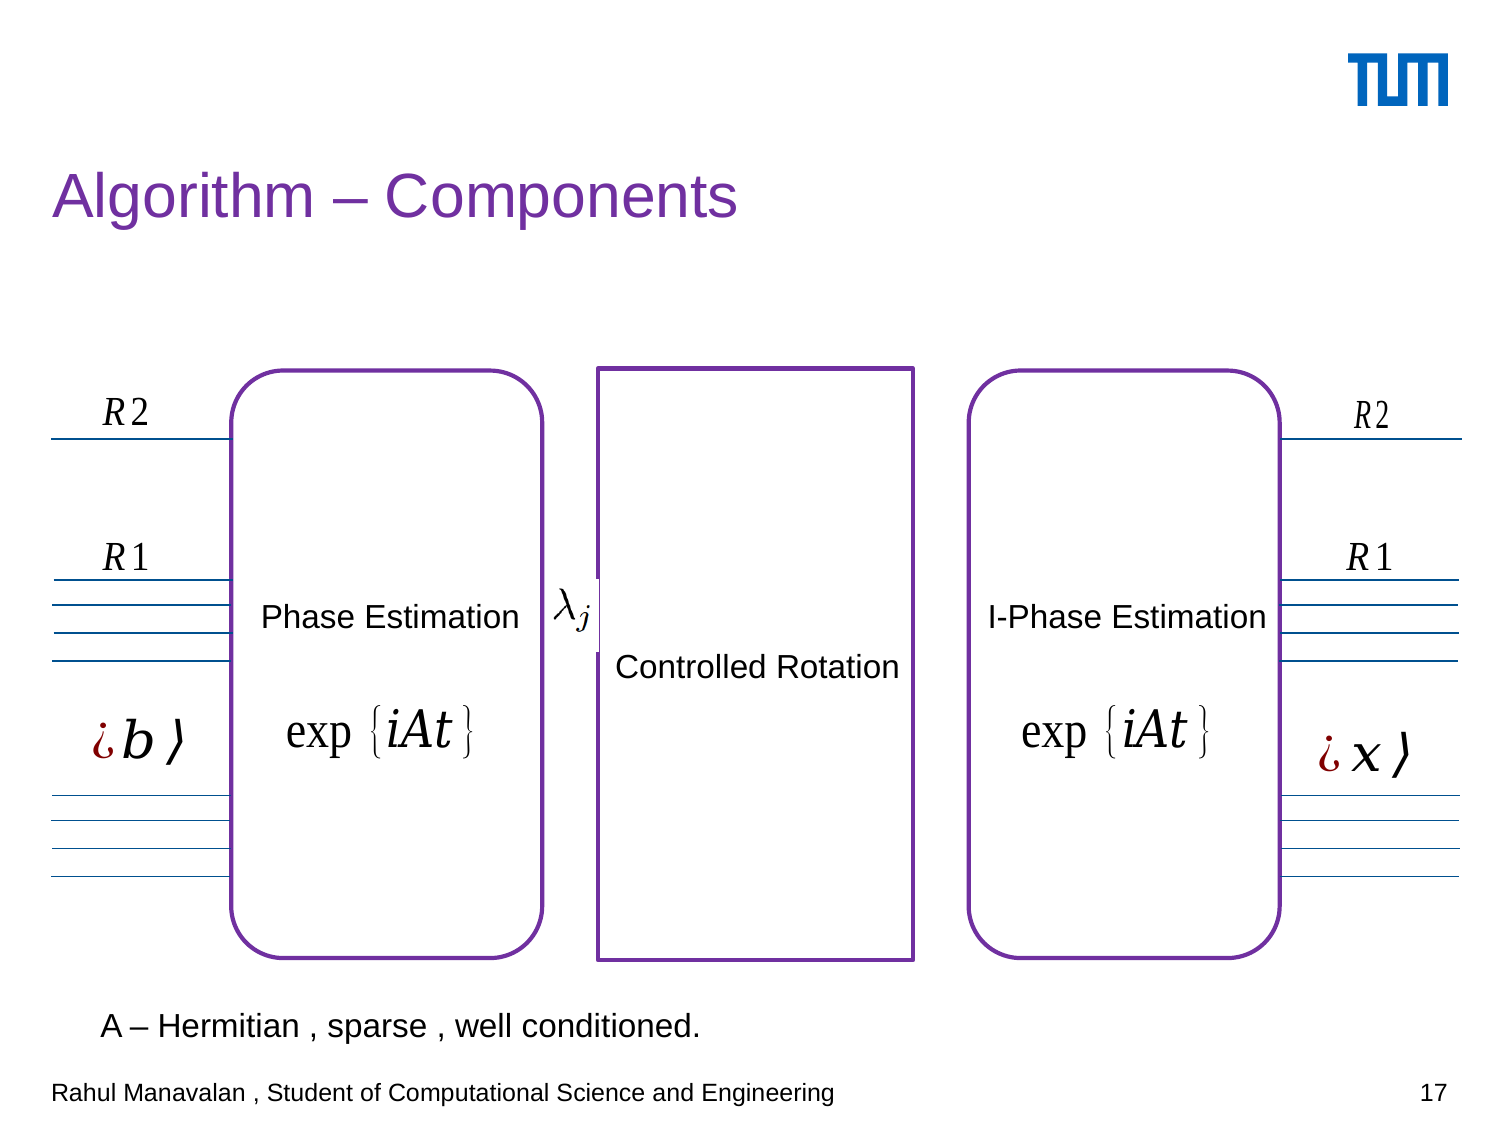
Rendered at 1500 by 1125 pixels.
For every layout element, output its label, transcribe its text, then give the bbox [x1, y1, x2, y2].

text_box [230, 370, 1280, 959]
slide_number 17 [1112, 1061, 1448, 1122]
text_box A – Hermitian , sparse , well conditioned. [100, 998, 1318, 1044]
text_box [1279, 794, 1461, 877]
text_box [1278, 579, 1460, 662]
title Algorithm – Components [52, 162, 1449, 231]
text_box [50, 794, 232, 877]
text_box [52, 579, 233, 662]
picture [545, 579, 599, 652]
footer Rahul Manavalan , Student of Computational Science and Engineering [51, 1061, 1112, 1122]
